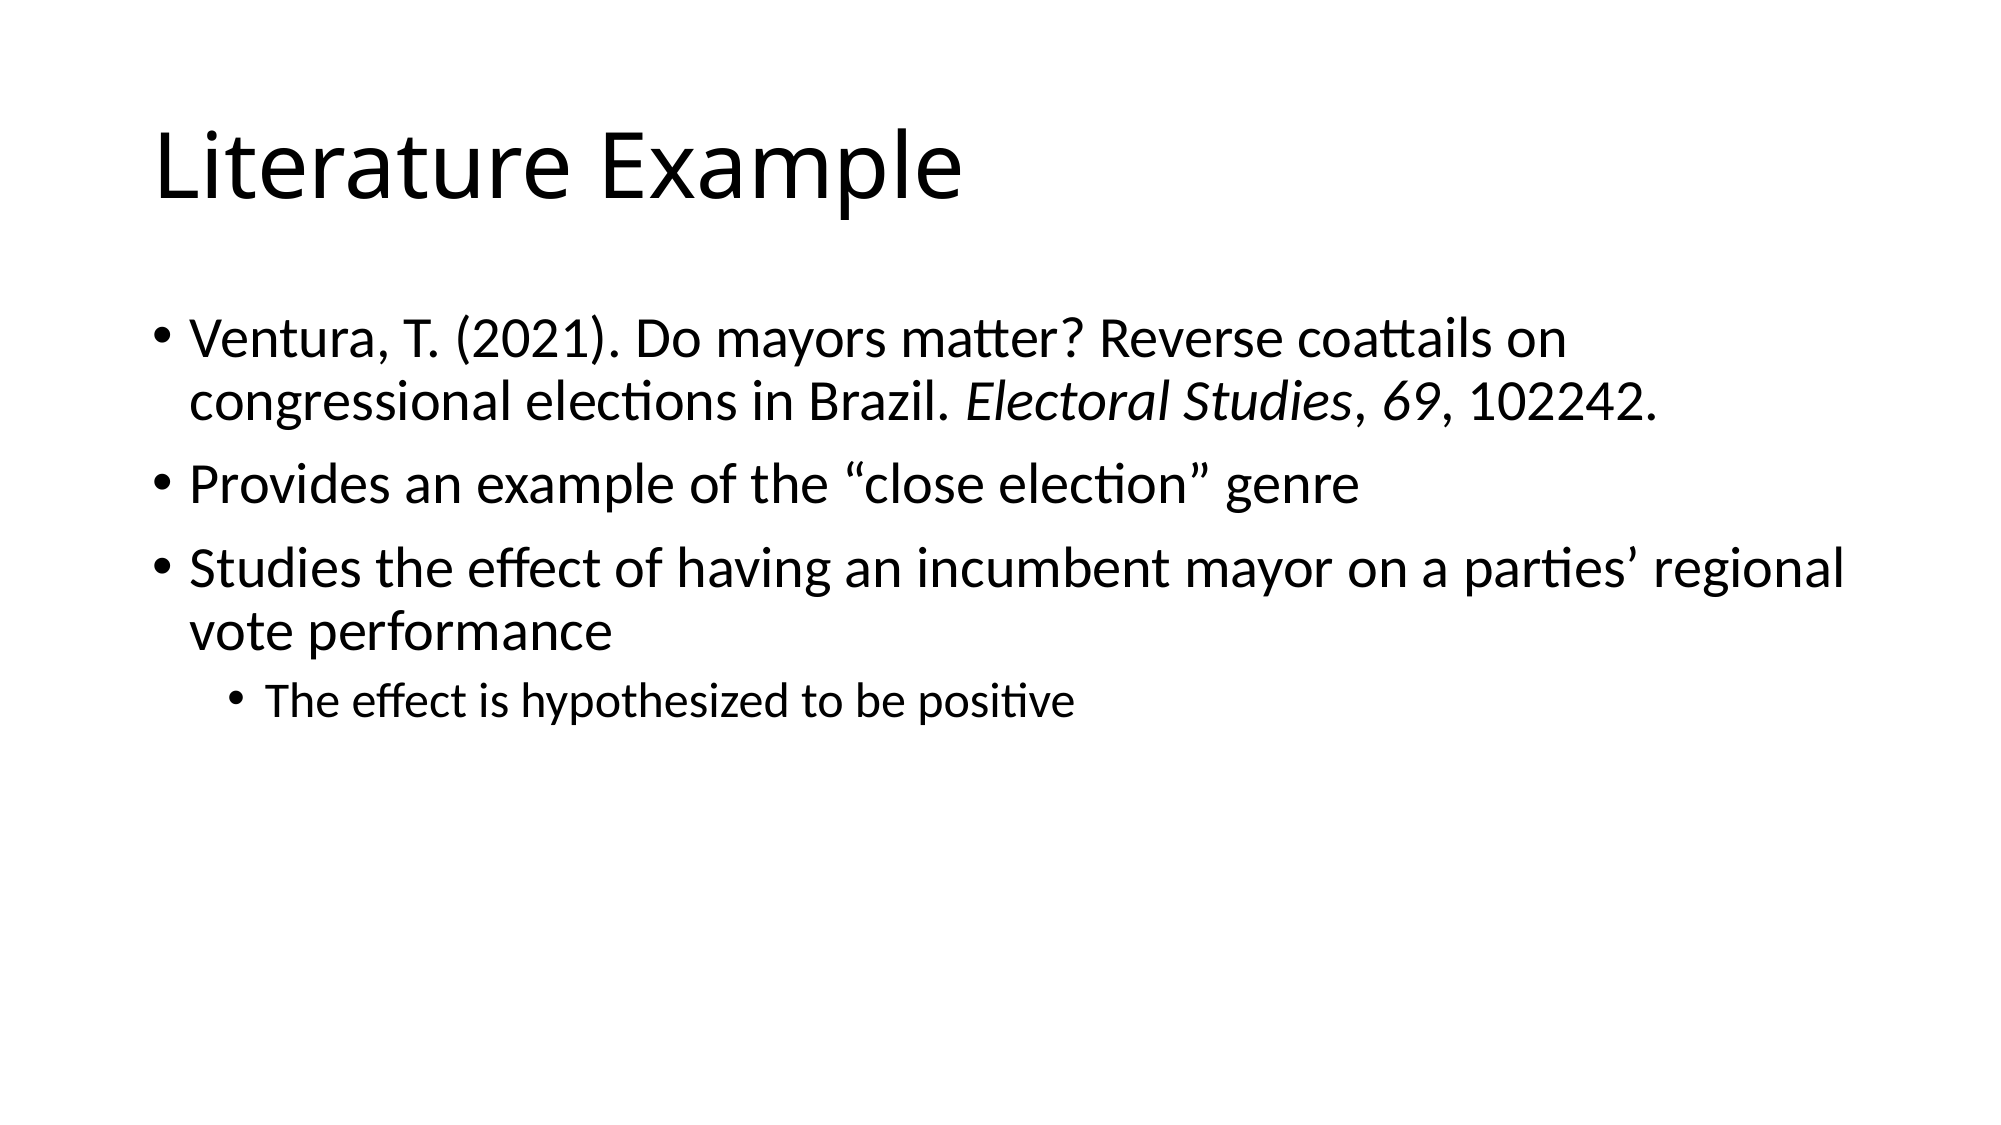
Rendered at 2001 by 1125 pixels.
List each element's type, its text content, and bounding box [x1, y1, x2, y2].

title Literature Example [137, 59, 1863, 278]
list Ventura, T. (2021). Do mayors matter? Reverse coattails on congressional elections in Brazil. Electoral Studies, 69, 102242. Provides an example of the “close election” genre Studies the effect of having an incumbent mayor on a parties’ regional vote performance The effect is hypothesized to be positive [137, 299, 1863, 1014]
